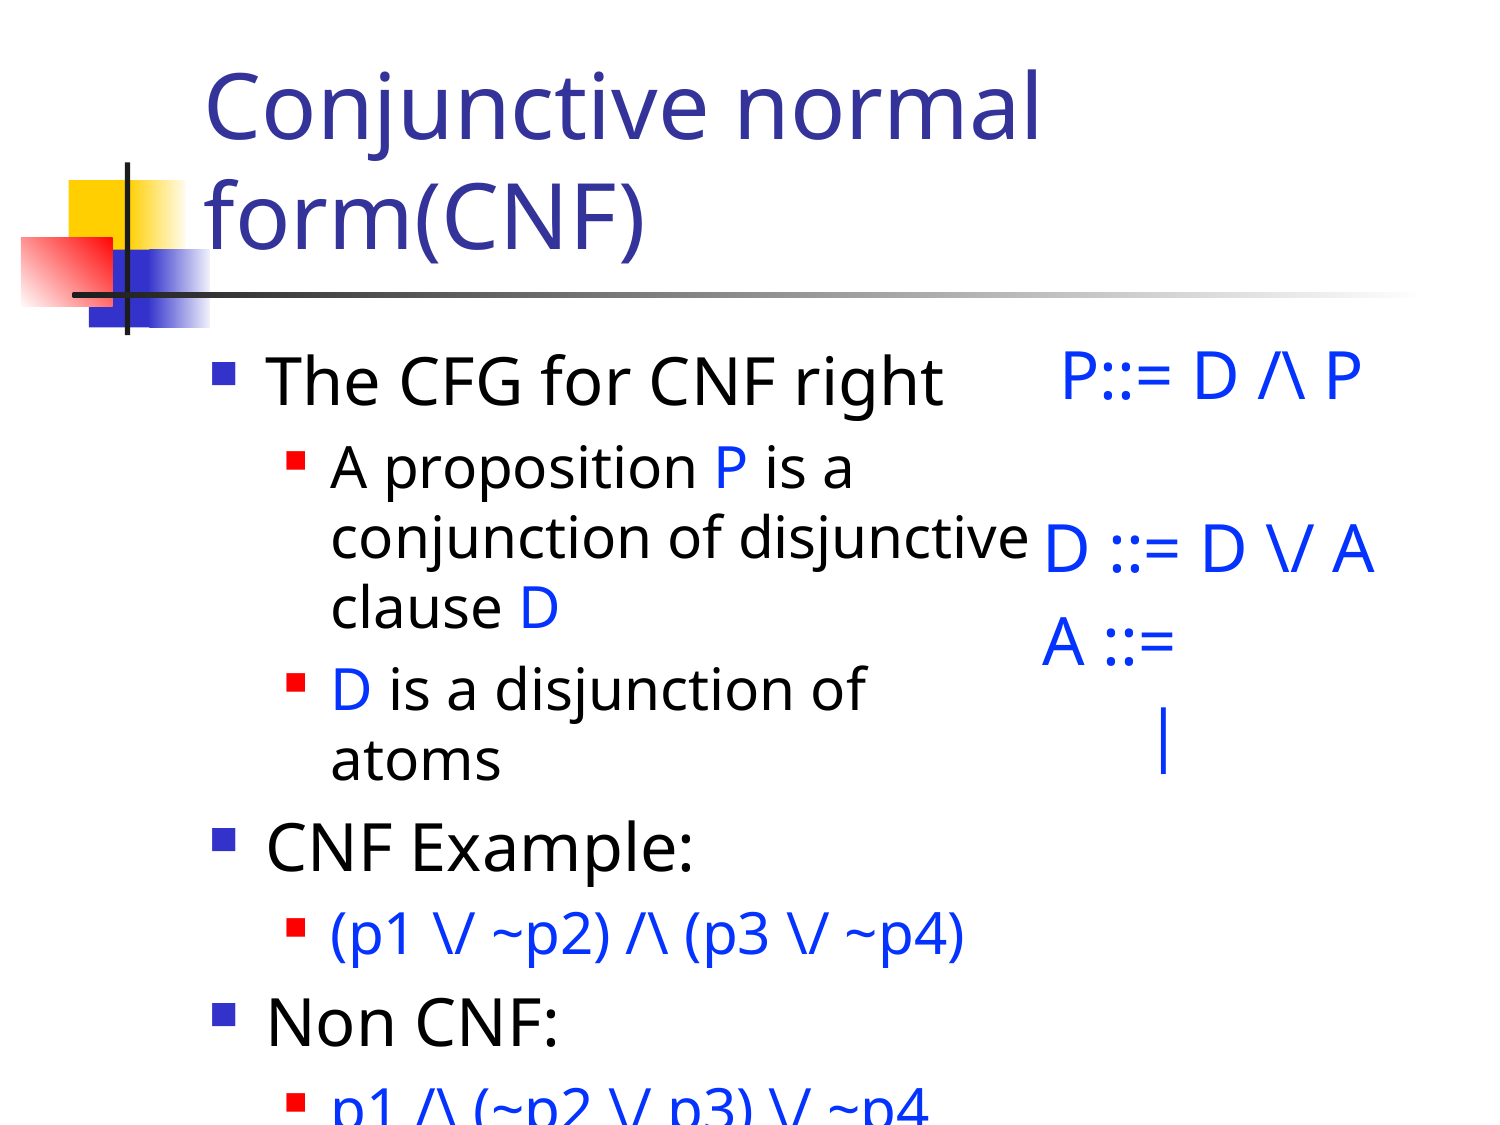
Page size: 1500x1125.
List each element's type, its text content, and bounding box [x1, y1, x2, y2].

list The CFG for CNF right A proposition P is a conjunction of disjunctive clause D D is a disjunction of atoms CNF Example: (p1 \/ ~p2) /\ (p3 \/ ~p4) Non CNF: p1 /\ (~p2 \/ p3) \/ ~p4 [193, 331, 1063, 1006]
title Conjunctive normal form(CNF) [188, 35, 1468, 275]
